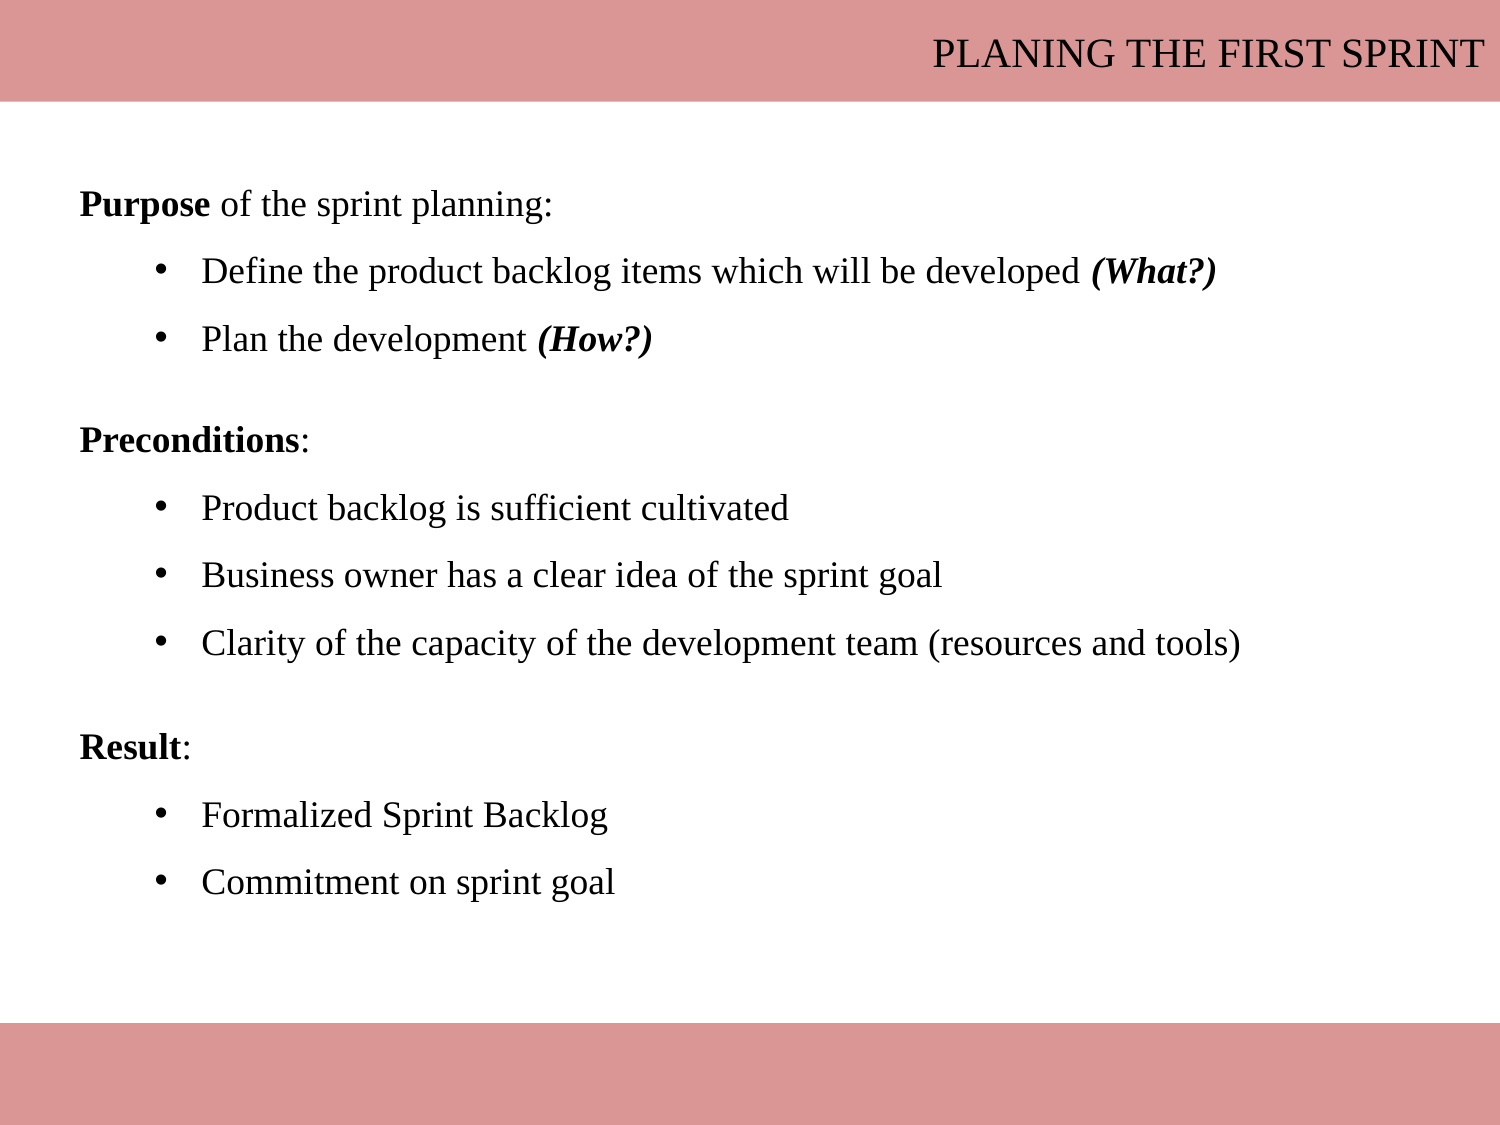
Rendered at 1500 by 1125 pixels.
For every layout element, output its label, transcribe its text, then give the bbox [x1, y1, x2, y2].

text_box Result: Formalized Sprint Backlog Commitment on sprint goal [63, 690, 1402, 966]
text_box [0, 1021, 1500, 1125]
text_box Preconditions: Product backlog is sufficient cultivated Business owner has a clear idea of the sprint goal Clarity of the capacity of the development team (resources and tools) [63, 383, 1402, 659]
text_box Planing the first Sprint [0, 0, 1500, 104]
text_box Purpose of the sprint planning: Define the product backlog items which will be developed (What?) Plan the development (How?) [63, 147, 1402, 375]
